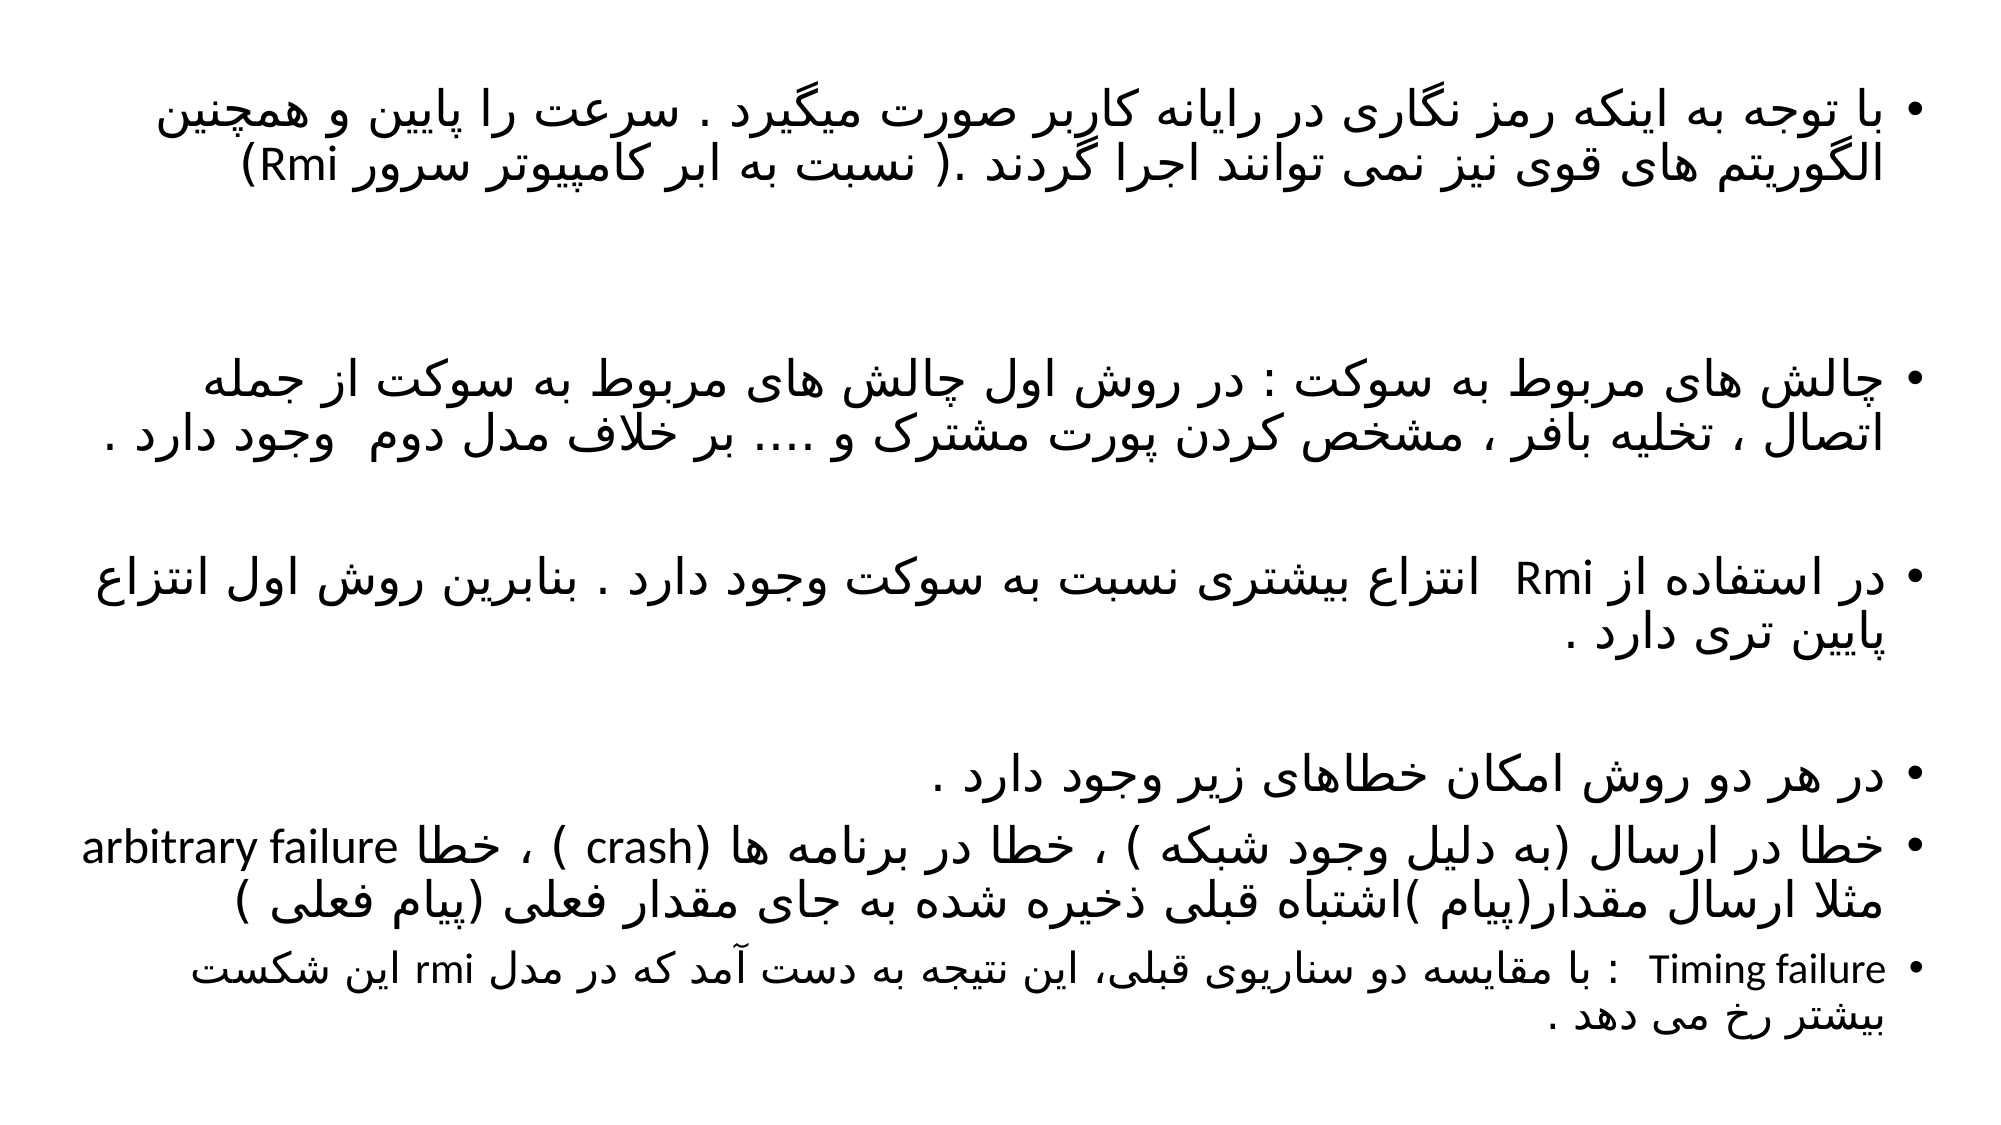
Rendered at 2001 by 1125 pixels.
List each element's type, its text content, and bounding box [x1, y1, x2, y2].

list با توجه به اینکه رمز نگاری در رایانه کاربر صورت میگیرد . سرعت را پایین و همچنین الگوریتم های قوی نیز نمی توانند اجرا گردند .( نسبت به ابر کامپیوتر سرور Rmi) چالش های مربوط به سوکت : در روش اول چالش های مربوط به سوکت از جمله اتصال ، تخلیه بافر ، مشخص کردن پورت مشترک و .... بر خلاف مدل دوم وجود دارد . در استفاده از Rmi انتزاع بیشتری نسبت به سوکت وجود دارد . بنابرین روش اول انتزاع پایین تری دارد . در هر دو روش امکان خطاهای زیر وجود دارد . خطا در ارسال (به دلیل وجود شبکه ) ، خطا در برنامه ها (crash ) ، خطا arbitrary failure مثلا ارسال مقدار(پیام )اشتباه قبلی ذخیره شده به جای مقدار فعلی (پیام فعلی ) Timing failure : با مقایسه دو سناریوی قبلی، این نتیجه به دست آمد که در مدل rmi این شکست بیشتر رخ می دهد . [62, 76, 1937, 1059]
